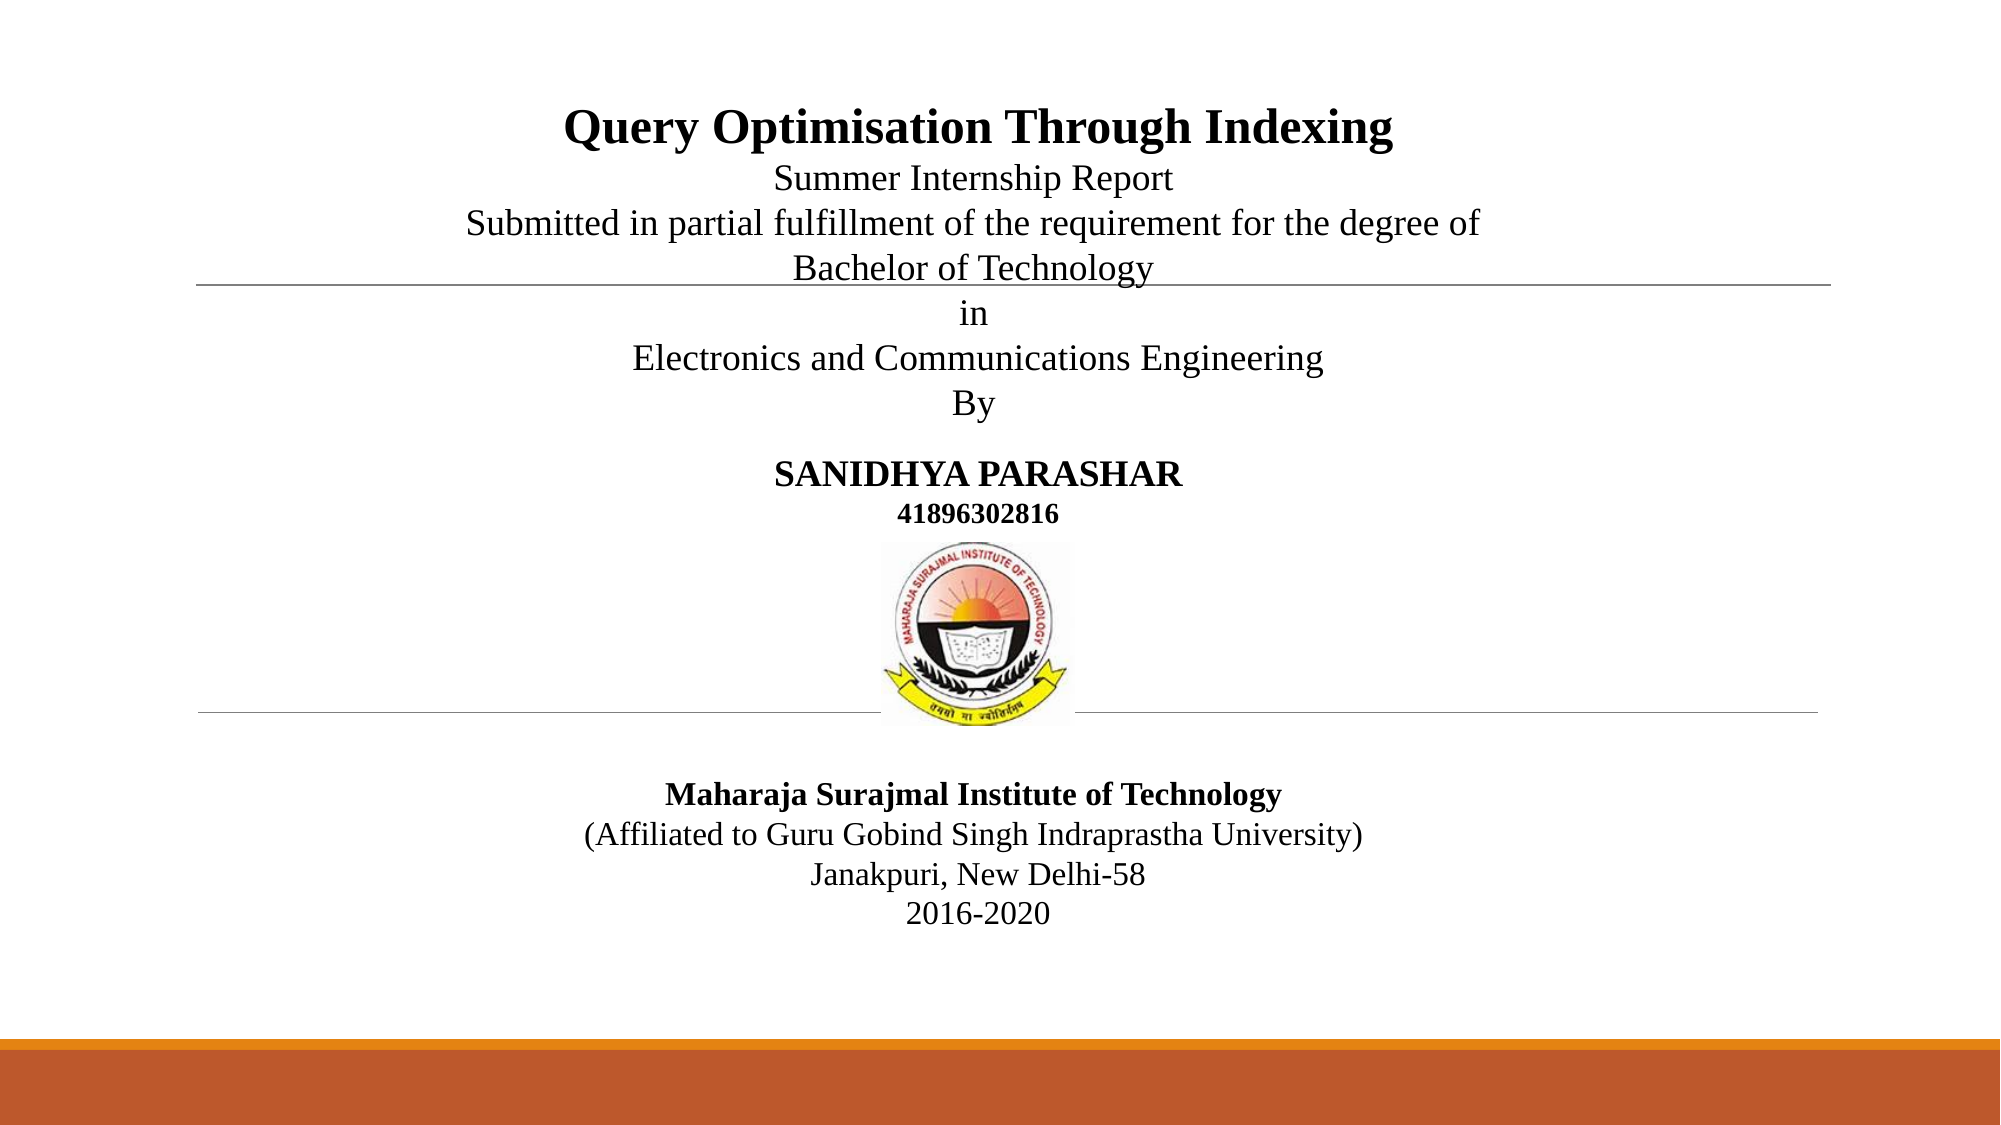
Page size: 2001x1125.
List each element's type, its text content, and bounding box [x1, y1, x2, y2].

text_box Maharaja Surajmal Institute of Technology (Affiliated to Guru Gobind Singh Indraprastha University) Janakpuri, New Delhi-58 2016-2020 [560, 763, 1397, 941]
picture [881, 542, 1076, 726]
text_box Query Optimisation Through Indexing Summer Internship Report Submitted in partial fulfillment of the requirement for the degree of Bachelor of Technology in Electronics and Communications Engineering By SANIDHYA PARASHAR 41896302816 [147, 83, 1810, 539]
text_box [1810, 252, 1906, 294]
